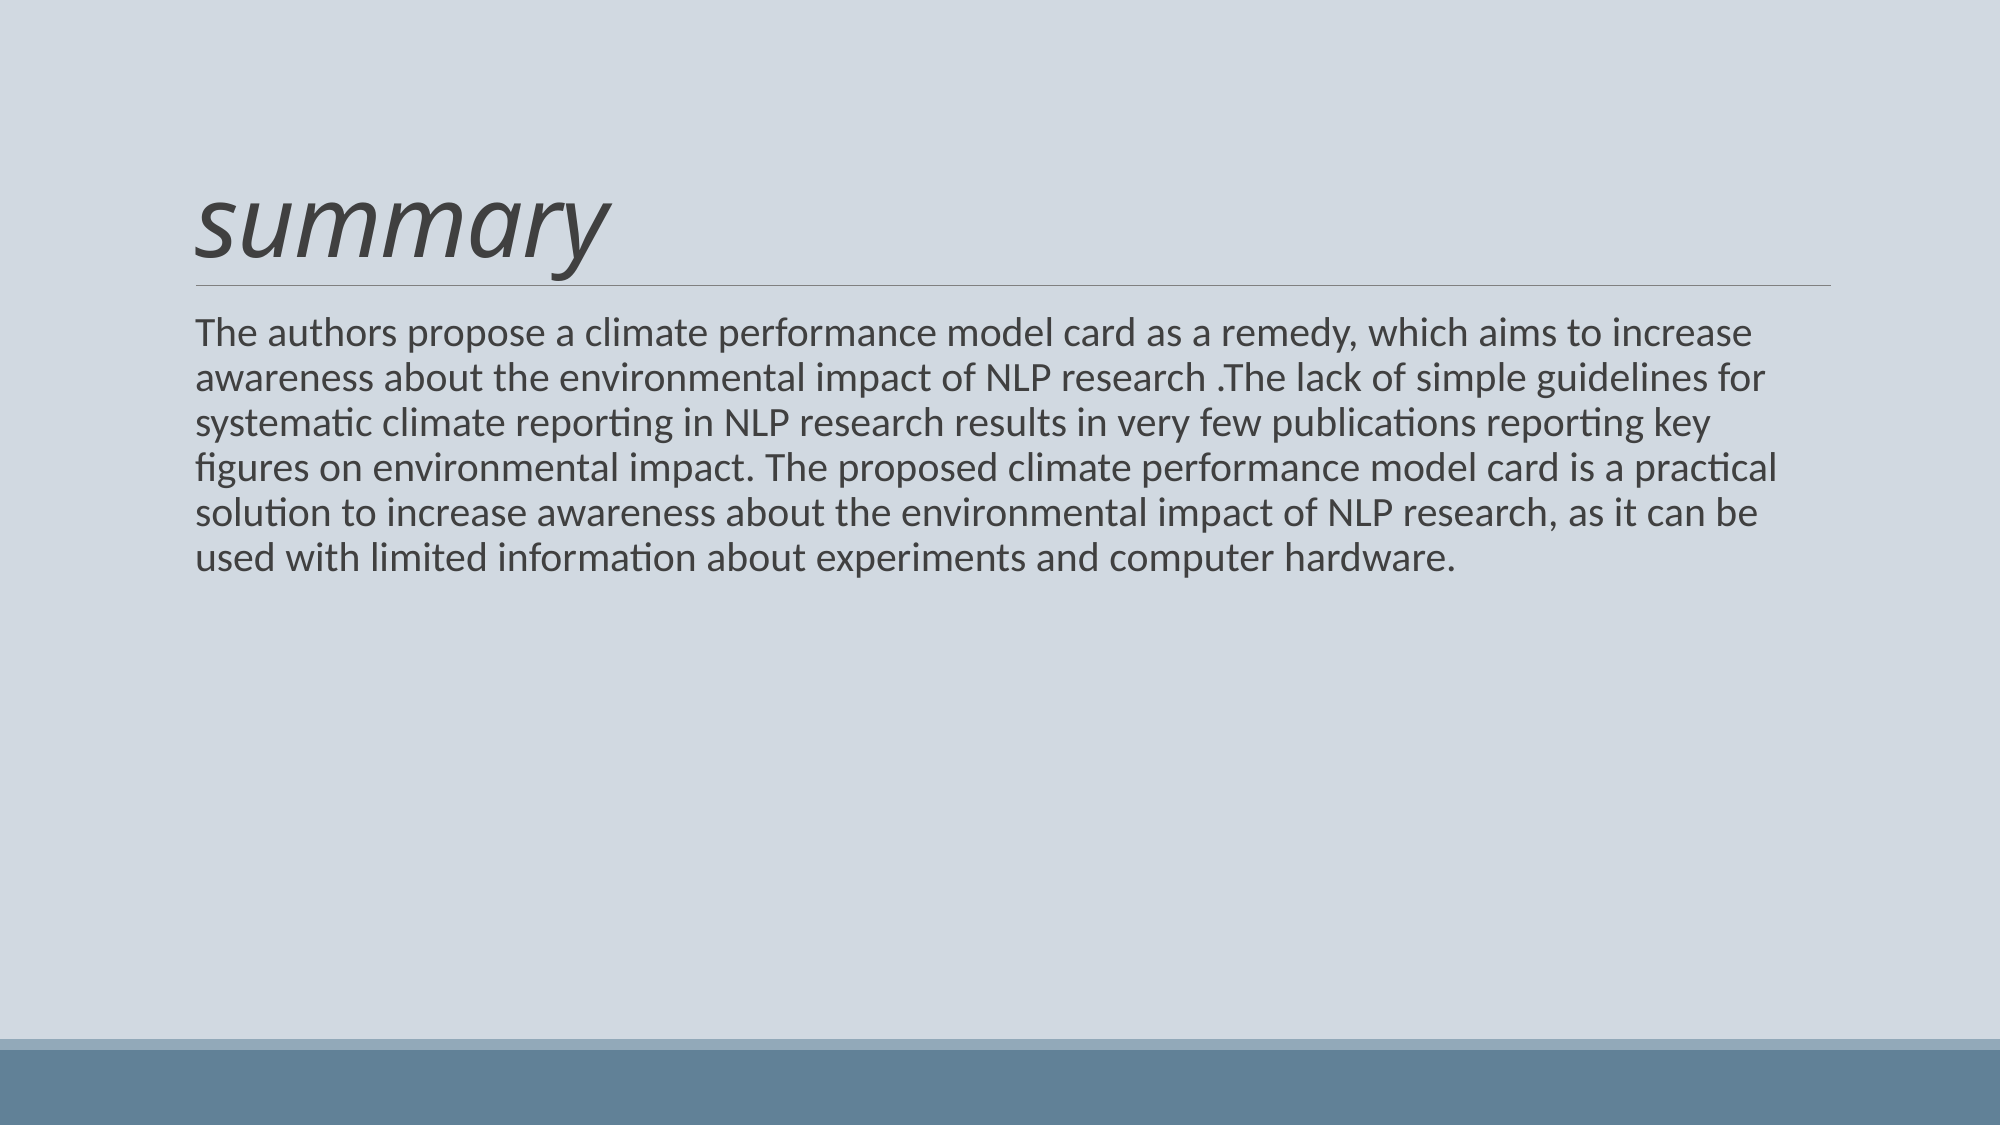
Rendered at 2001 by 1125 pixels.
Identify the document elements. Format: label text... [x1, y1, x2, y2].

title summary [180, 47, 1830, 285]
list The authors propose a climate performance model card as a remedy, which aims to increase awareness about the environmental impact of NLP research .The lack of simple guidelines for systematic climate reporting in NLP research results in very few publications reporting key figures on environmental impact. The proposed climate performance model card is a practical solution to increase awareness about the environmental impact of NLP research, as it can be used with limited information about experiments and computer hardware. [180, 302, 1830, 963]
